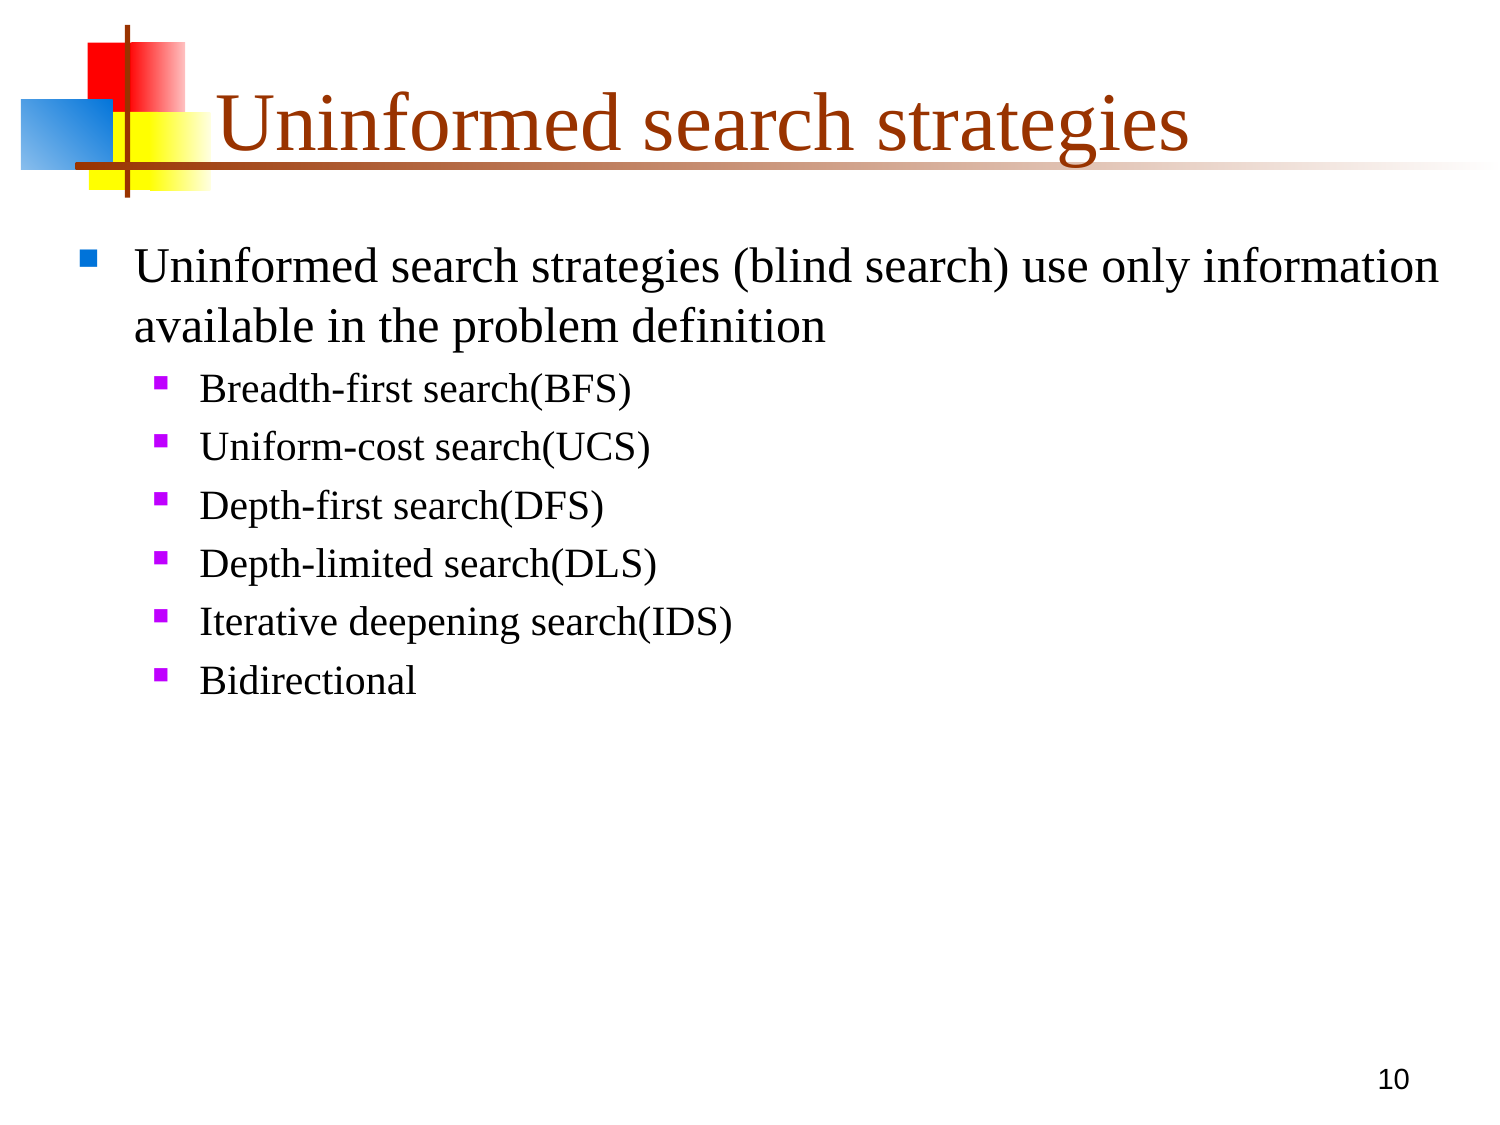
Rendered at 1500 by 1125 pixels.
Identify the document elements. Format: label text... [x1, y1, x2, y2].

list Uninformed search strategies (blind search) use only information available in the problem definition Breadth-first search(BFS) Uniform-cost search(UCS) Depth-first search(DFS) Depth-limited search(DLS) Iterative deepening search(IDS) Bidirectional [62, 224, 1469, 1006]
slide_number 10 [1074, 1049, 1425, 1103]
title Uninformed search strategies [200, 37, 1479, 175]
